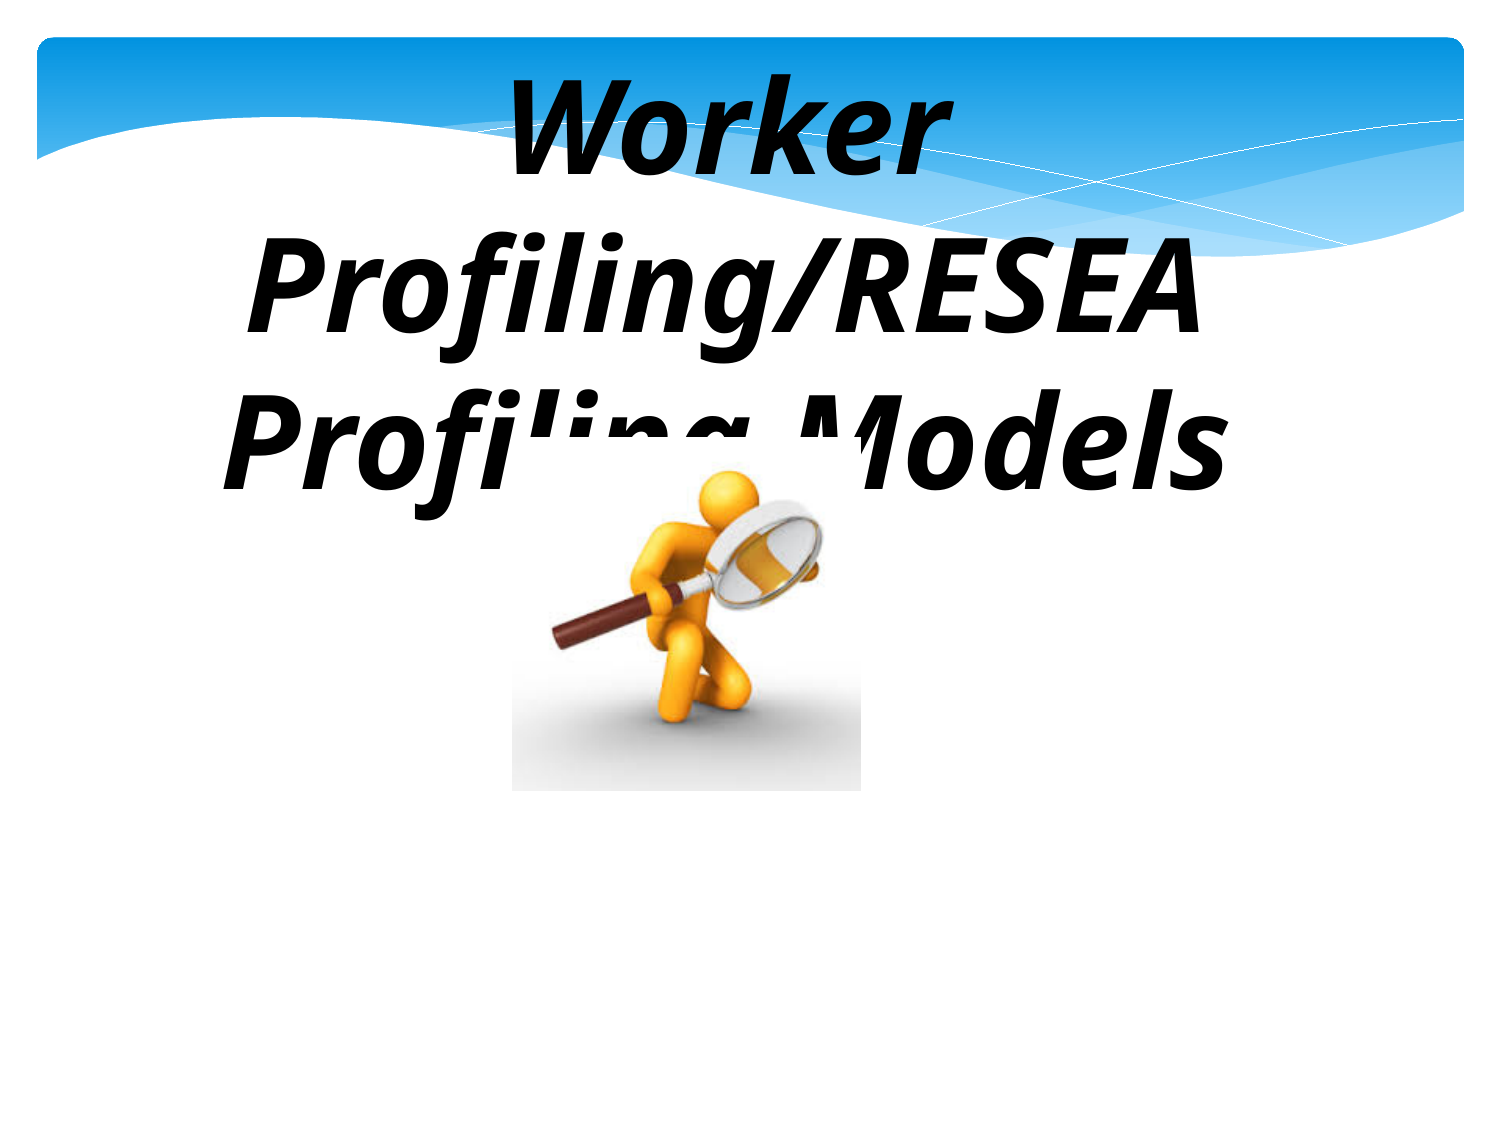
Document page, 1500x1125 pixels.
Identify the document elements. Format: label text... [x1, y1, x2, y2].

title Worker Profiling/RESEA Profiling Models [50, 43, 1402, 517]
picture [512, 437, 862, 791]
